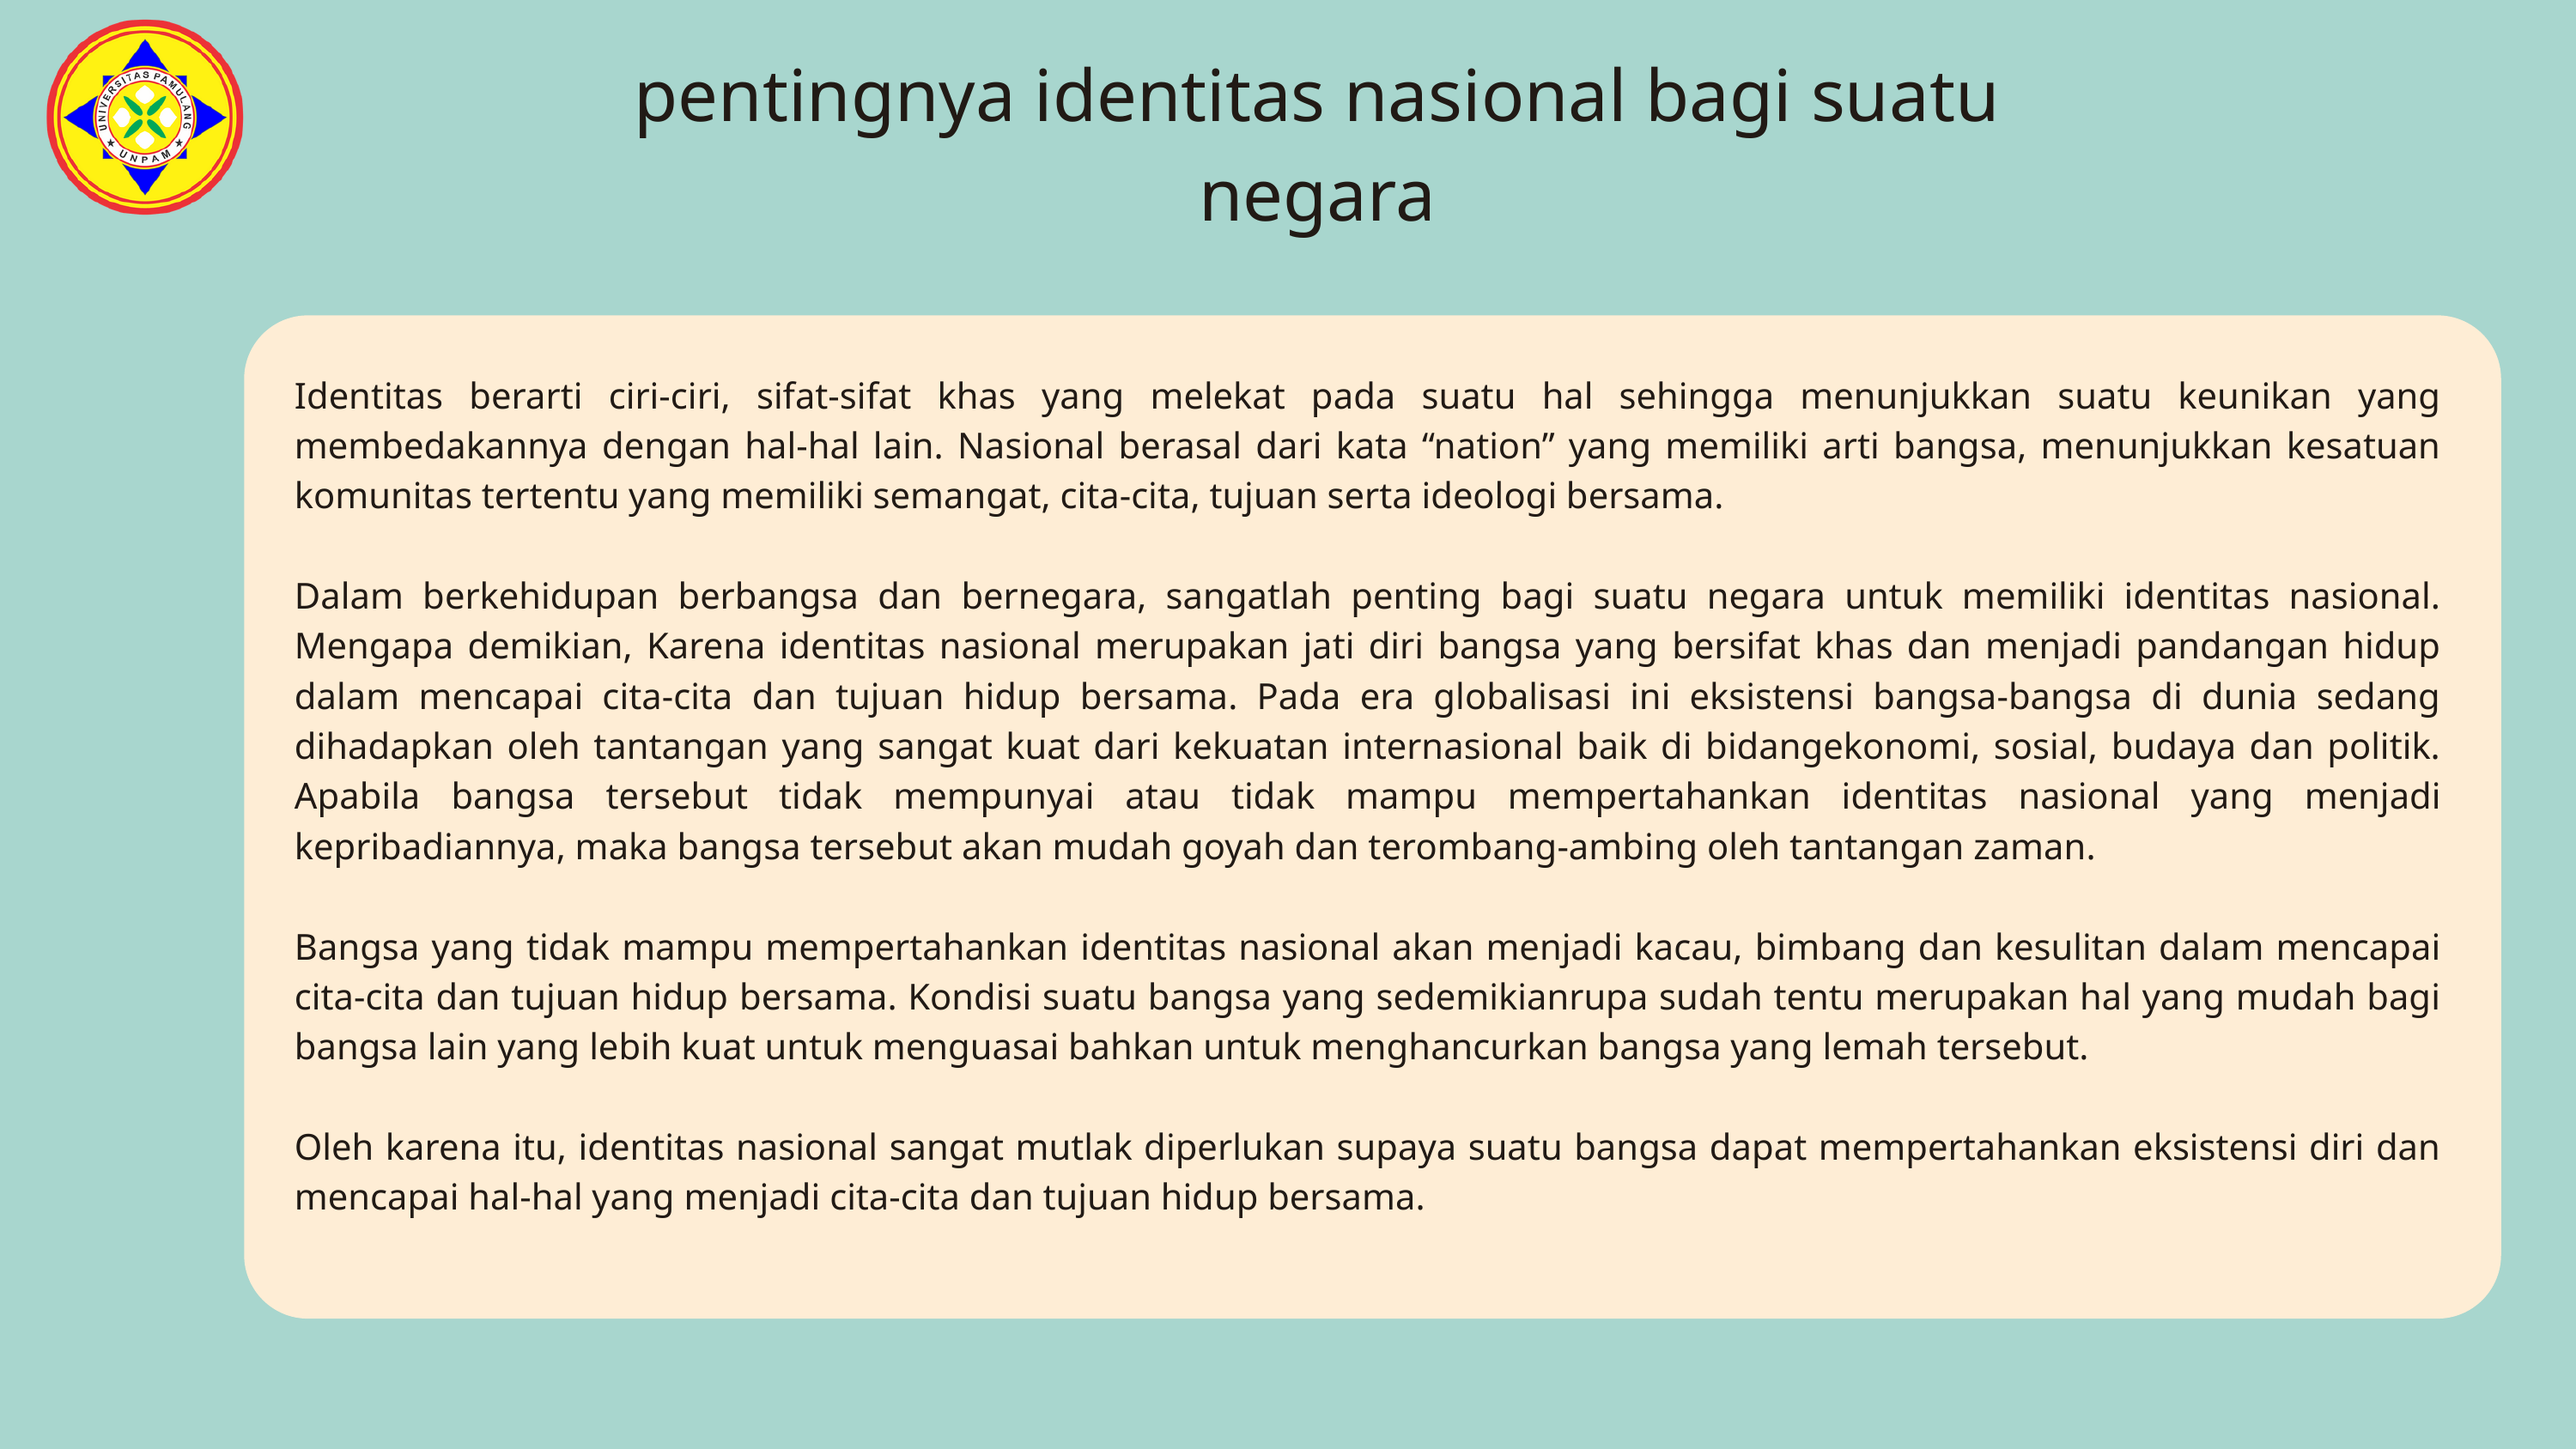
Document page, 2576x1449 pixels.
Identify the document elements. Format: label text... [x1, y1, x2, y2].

text_box pentingnya identitas nasional bagi suatu negara [558, 35, 2077, 236]
picture [0, 0, 295, 235]
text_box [244, 315, 2502, 1319]
